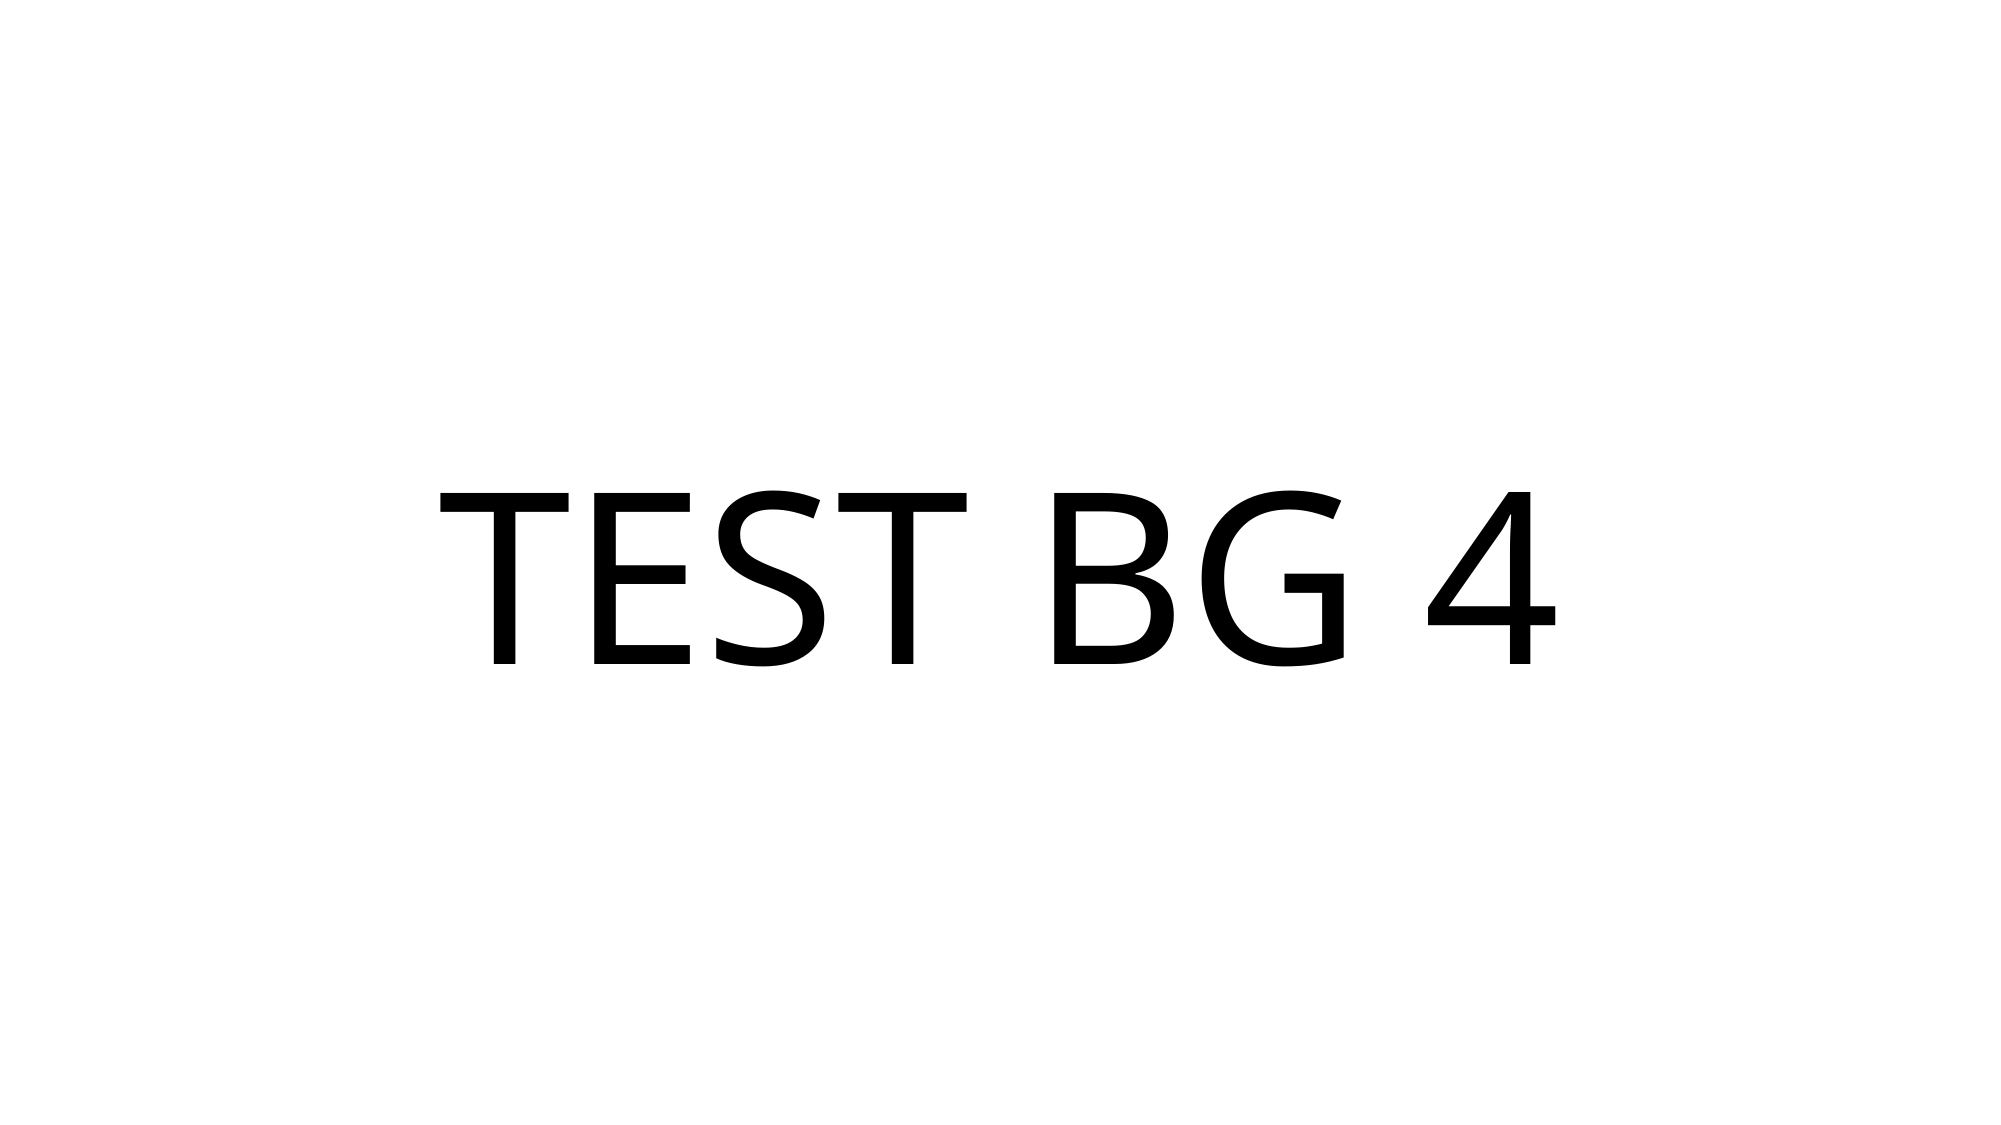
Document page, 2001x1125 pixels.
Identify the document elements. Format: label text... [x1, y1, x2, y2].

title TEST BG 4 [249, 332, 1750, 725]
